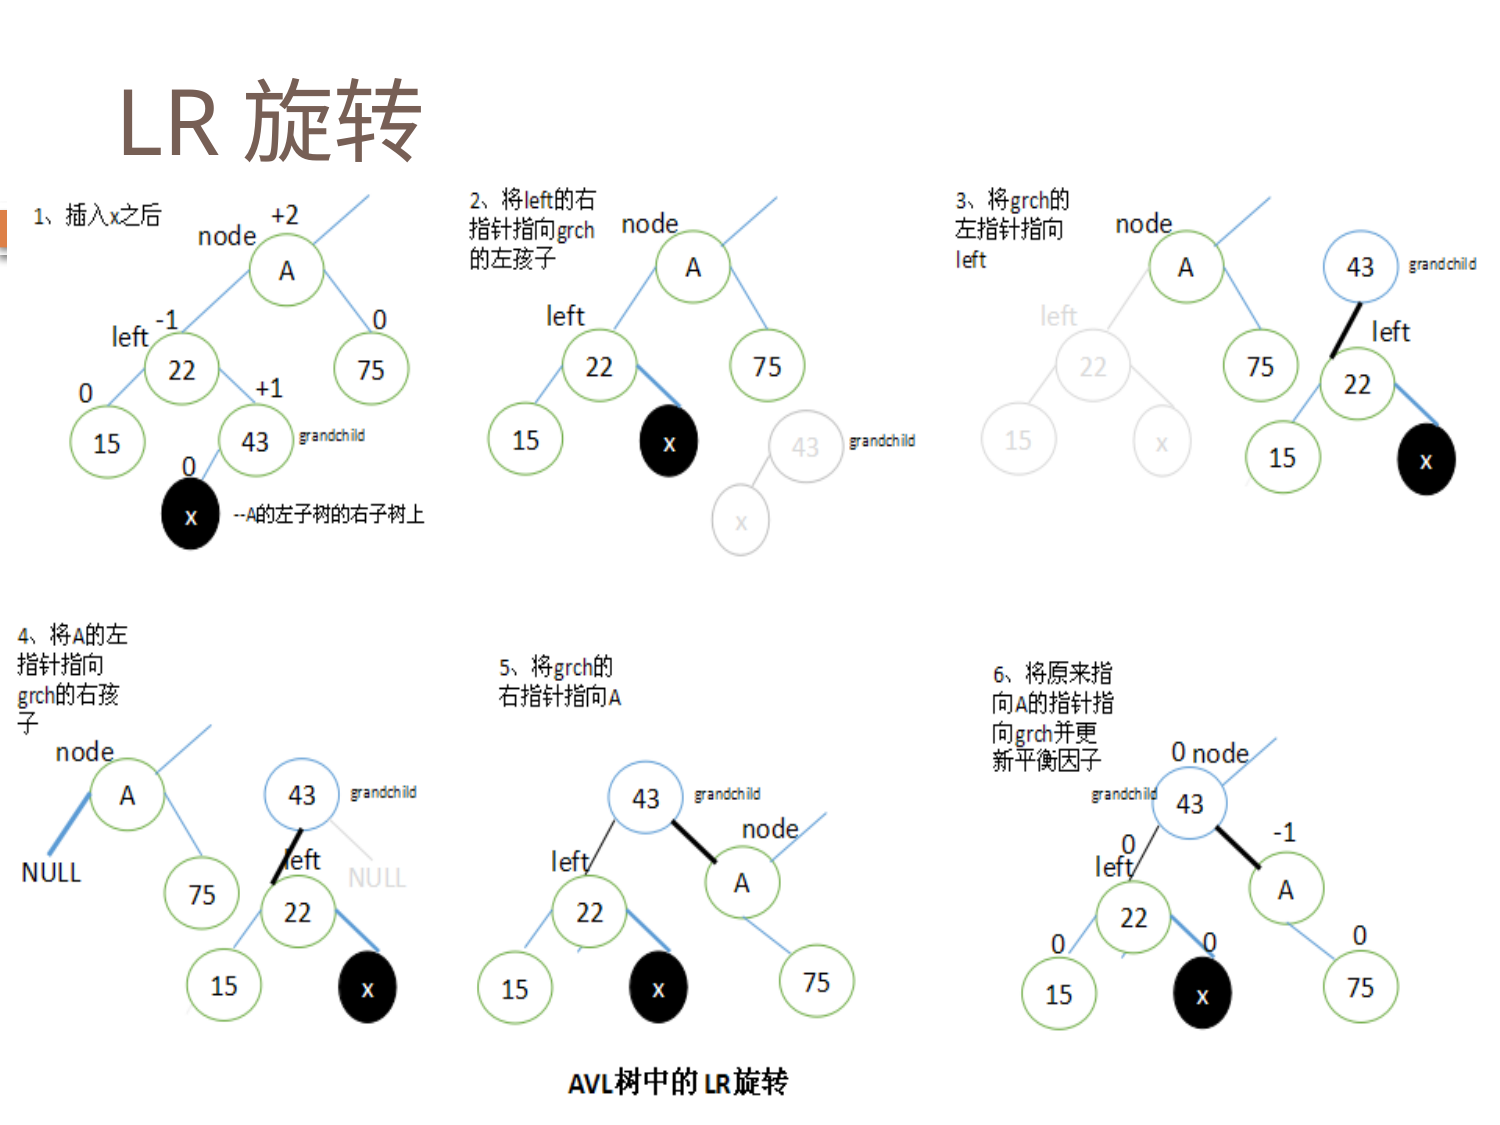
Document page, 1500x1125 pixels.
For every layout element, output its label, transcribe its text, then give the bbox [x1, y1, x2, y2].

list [6, 172, 1500, 1107]
title LR旋转 [100, 37, 1438, 172]
